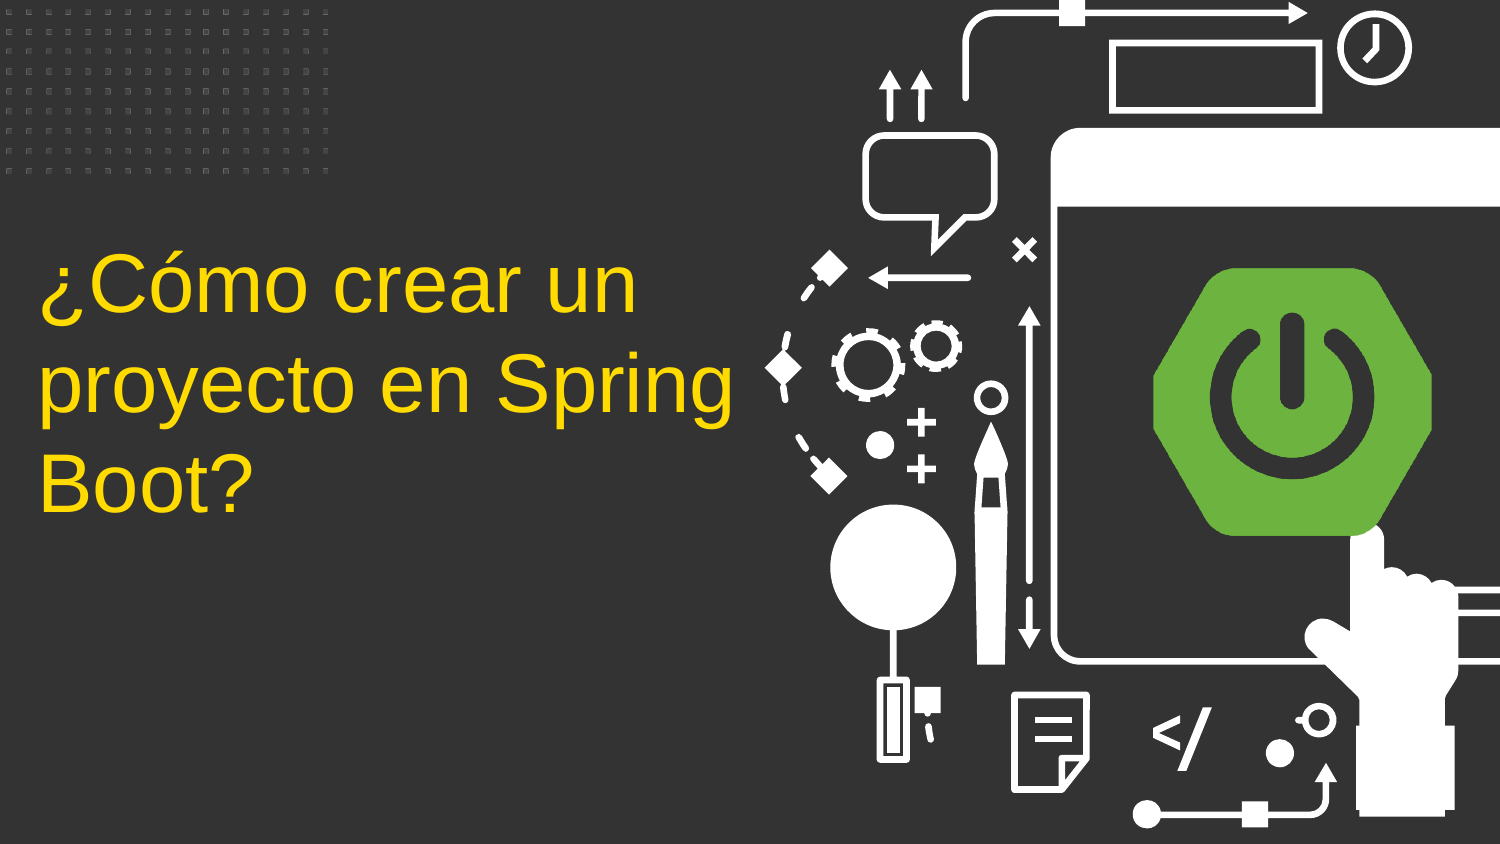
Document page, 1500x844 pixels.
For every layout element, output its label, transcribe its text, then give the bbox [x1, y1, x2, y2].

text_box [1011, 237, 1038, 263]
text_box [1050, 127, 1500, 817]
text_box [925, 723, 934, 743]
text_box [878, 69, 902, 123]
picture [1153, 268, 1432, 537]
text_box [1295, 702, 1337, 738]
text_box [764, 330, 802, 404]
text_box [1337, 10, 1413, 86]
text_box [907, 407, 936, 437]
text_box [811, 249, 849, 287]
text_box [907, 454, 936, 484]
text_box [1177, 707, 1212, 771]
text_box [795, 433, 810, 452]
text_box [1011, 691, 1090, 793]
text_box [910, 320, 963, 372]
text_box [1018, 596, 1041, 649]
text_box [1153, 715, 1181, 751]
text_box [914, 686, 941, 717]
text_box [1035, 716, 1073, 724]
text_box [910, 69, 933, 123]
text_box [1265, 739, 1295, 768]
text_box [962, 0, 1308, 102]
text_box [1035, 735, 1073, 743]
picture [0, 0, 329, 174]
text_box [974, 421, 1009, 665]
text_box [866, 431, 895, 460]
text_box [1018, 306, 1041, 585]
text_box [830, 504, 957, 763]
text_box [800, 284, 815, 302]
text_box ¿Cómo crear un proyecto en Spring Boot? [30, 221, 750, 537]
text_box [1132, 762, 1338, 829]
text_box [810, 455, 848, 495]
text_box [973, 380, 1009, 416]
text_box [868, 266, 972, 290]
text_box [1362, 24, 1380, 64]
text_box [1109, 39, 1323, 114]
text_box [886, 686, 901, 753]
text_box [831, 328, 906, 402]
text_box [862, 132, 998, 257]
